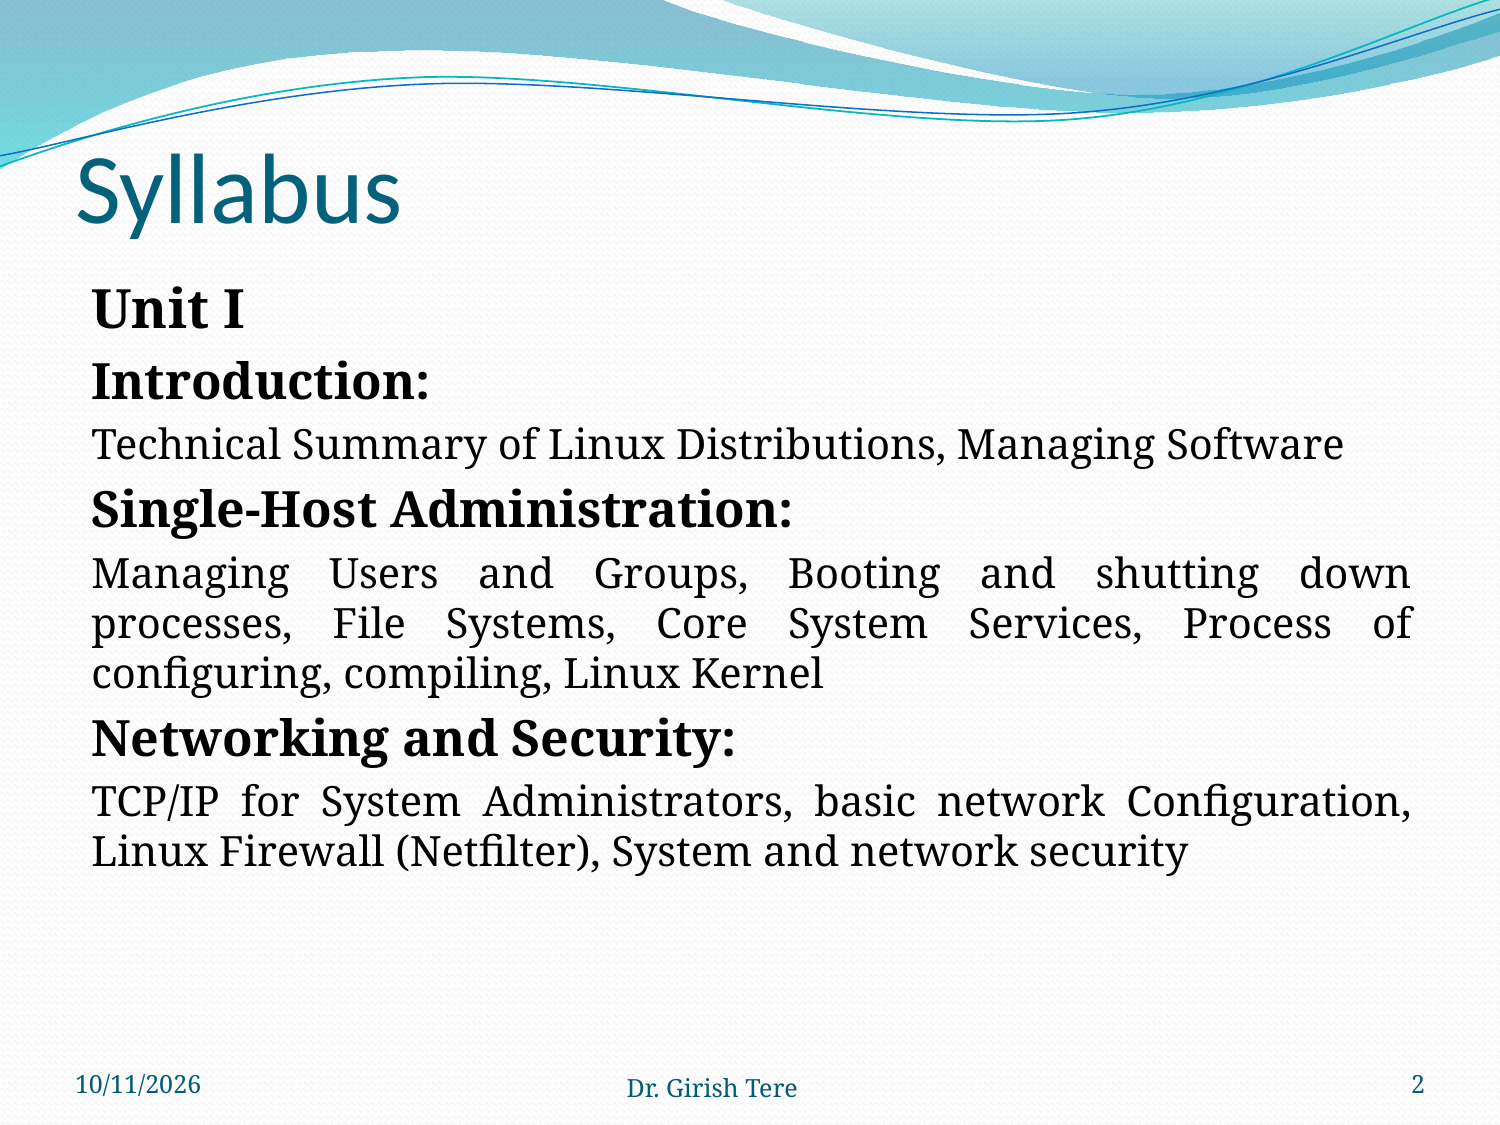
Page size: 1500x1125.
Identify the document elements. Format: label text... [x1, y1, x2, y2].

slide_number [75, 1042, 425, 1103]
title Syllabus [75, 115, 1425, 244]
footer Dr. Girish Tere [437, 1042, 988, 1103]
slide_number 2 [1299, 1042, 1425, 1103]
list Unit I Introduction: Technical Summary of Linux Distributions, Managing Software Single-Host Administration: Managing Users and Groups, Booting and shutting down processes, File Systems, Core System Services, Process of configuring, compiling, Linux Kernel Networking and Security: TCP/IP for System Administrators, basic network Configuration, Linux Firewall (Netfilter), System and network security [76, 267, 1427, 1024]
